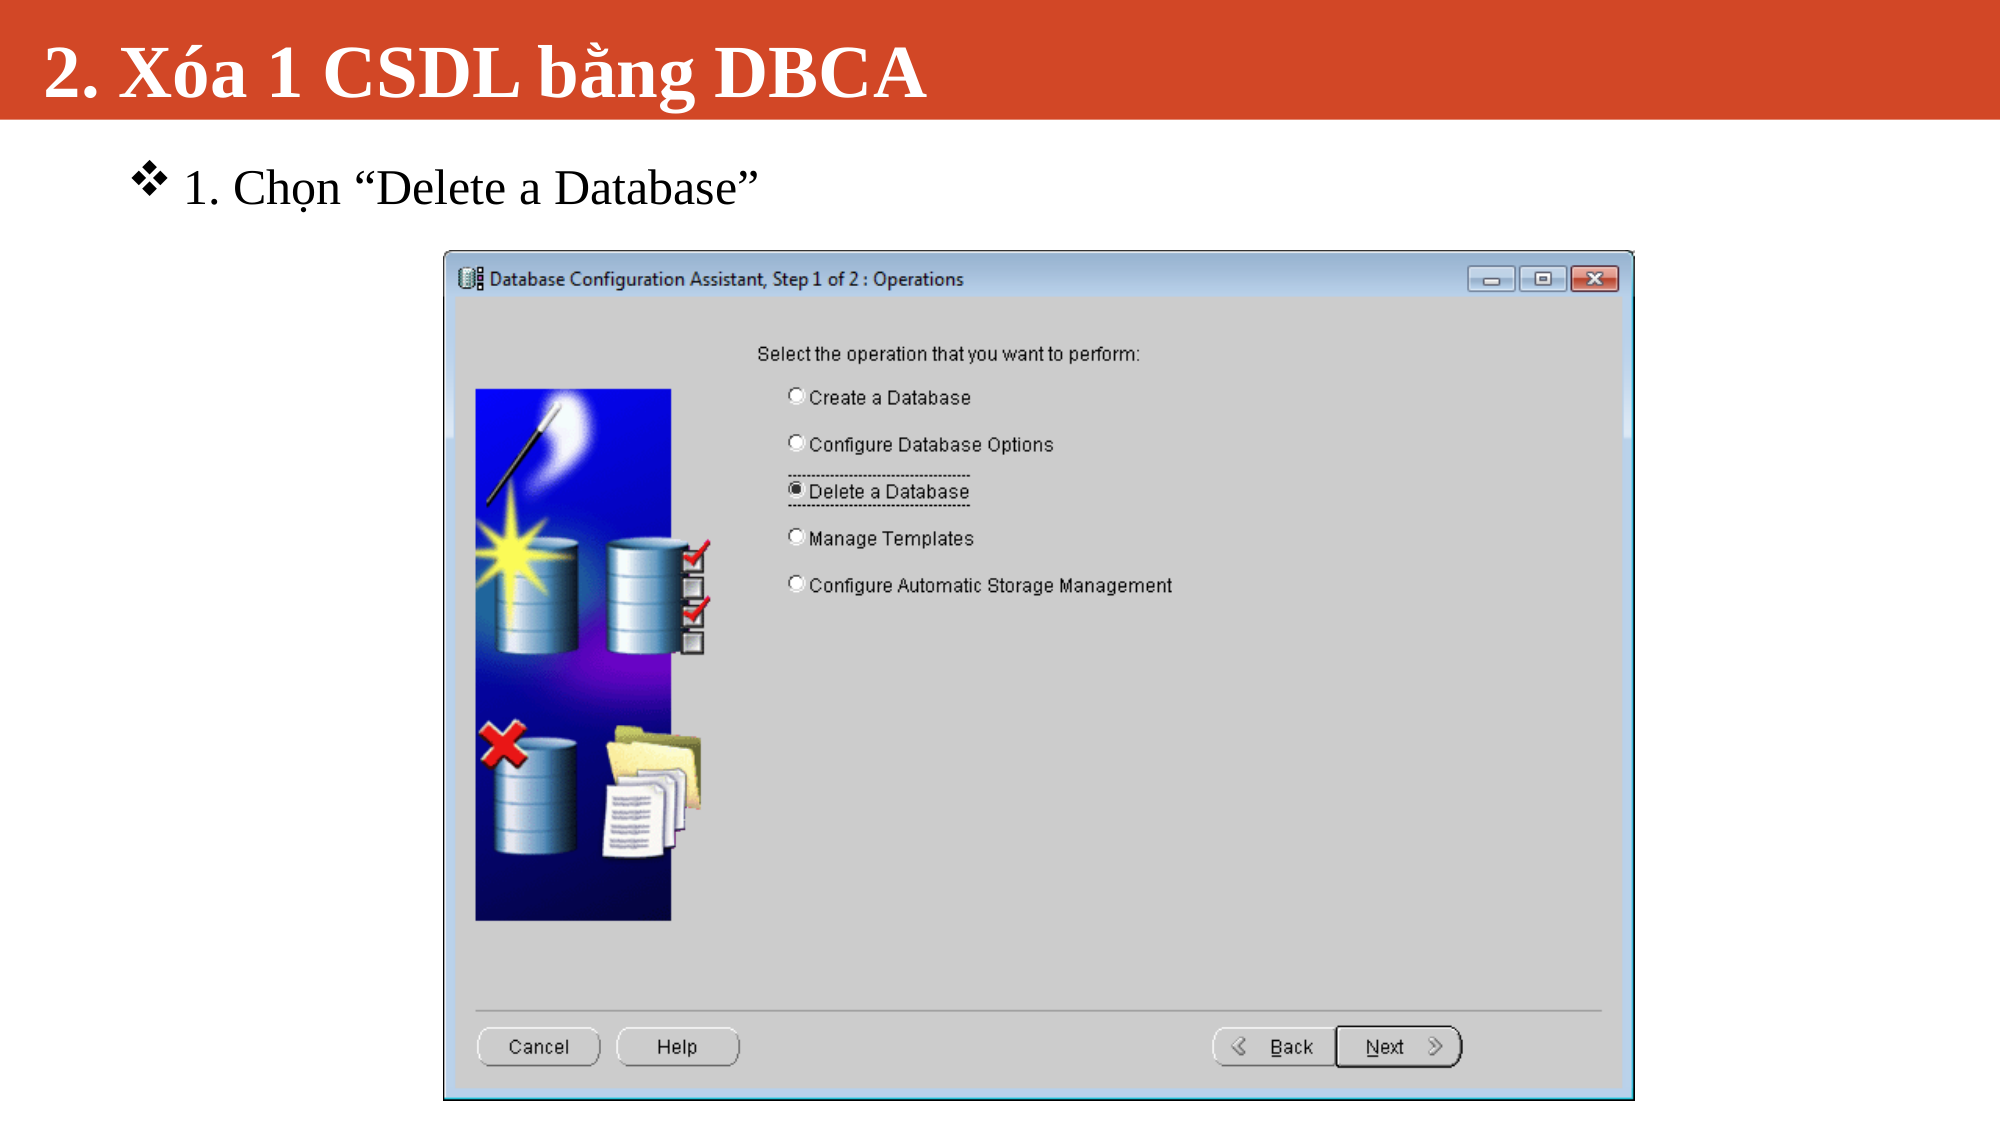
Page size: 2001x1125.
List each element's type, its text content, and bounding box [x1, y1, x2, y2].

text_box 1. Chọn “Delete a Database” [112, 147, 776, 222]
picture [443, 250, 1635, 1101]
title 2. Xóa 1 CSDL bằng DBCA [28, 0, 1970, 120]
